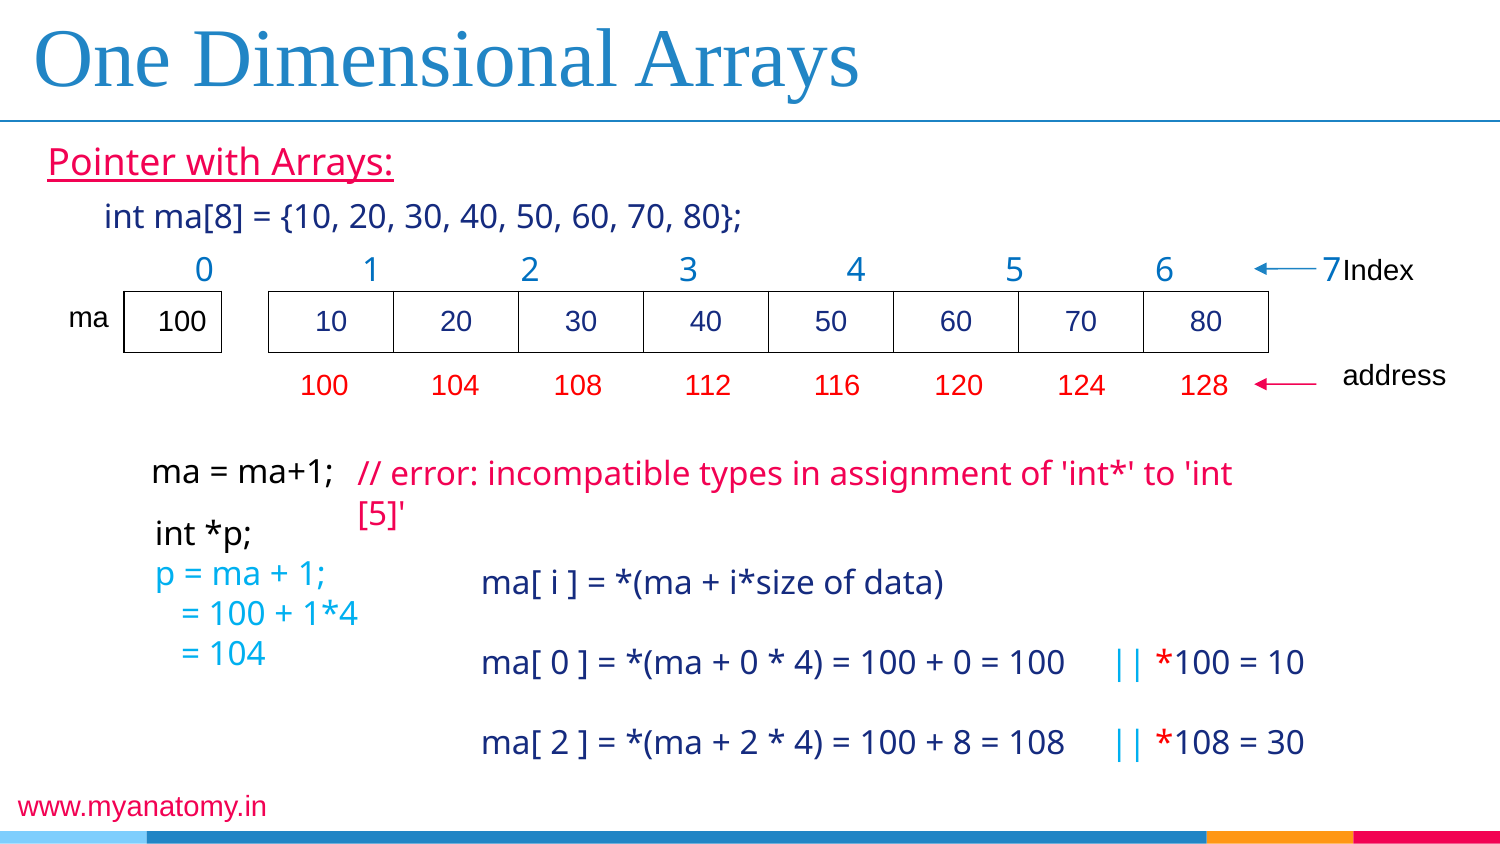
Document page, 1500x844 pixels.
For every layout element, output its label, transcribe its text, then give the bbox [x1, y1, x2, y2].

table_header 10 [269, 296, 393, 352]
text_box int ma[8] = {10, 20, 30, 40, 50, 60, 70, 80}; [88, 187, 759, 243]
table_header 100 [125, 292, 221, 352]
table_header 80 [1144, 296, 1268, 352]
table_header 40 [644, 296, 768, 352]
table_header 70 [1019, 296, 1143, 352]
title One Dimensional Arrays [18, 15, 1471, 119]
text_box ma[ i ] = *(ma + i*size of data) ma[ 0 ] = *(ma + 0 * 4) = 100 + 0 = 100 || *100 = 10 ma[ 2 ] = *(ma + 2 * 4) = 100 + 8 = 108 || *108 = 30 [466, 553, 1320, 769]
text_box Pointer with Arrays: [32, 130, 410, 191]
text_box 0 1 2 3 4 5 6 7 [180, 240, 1360, 296]
text_box 100 104 108 112 116 120 124 128 [285, 358, 1246, 409]
table_header 60 [894, 296, 1018, 352]
table_header 30 [519, 296, 643, 352]
text_box ma [53, 291, 125, 342]
text_box Index address [1327, 244, 1462, 399]
text_box int *p; p = ma + 1; = 100 + 1*4 = 104 [140, 504, 374, 680]
table_header 50 [769, 296, 893, 352]
text_box ma = ma+1; [136, 443, 349, 498]
text_box // error: incompatible types in assignment of 'int*' to 'int [5]' [342, 444, 1292, 540]
text_box www.myanatomy.in [3, 780, 283, 830]
table_header 20 [394, 296, 518, 352]
